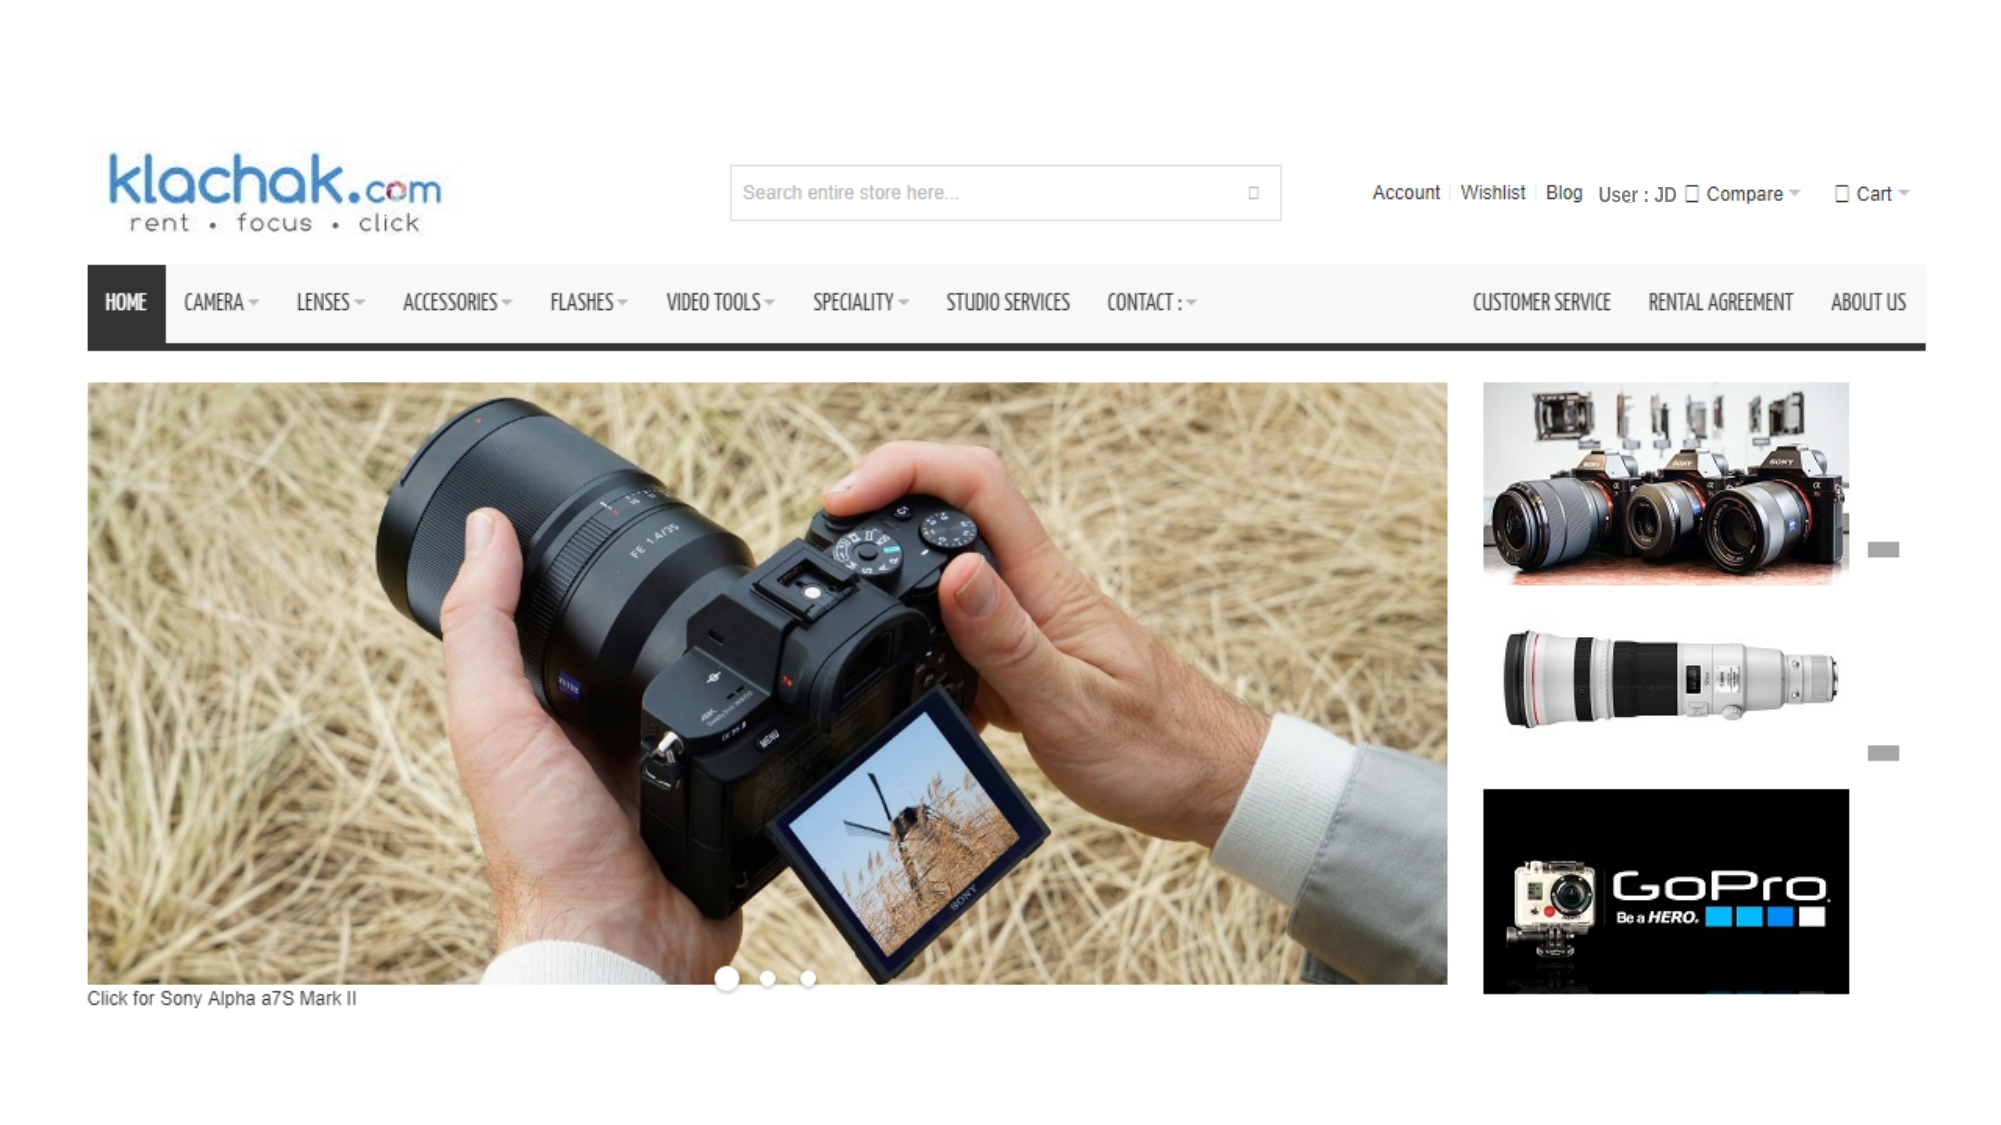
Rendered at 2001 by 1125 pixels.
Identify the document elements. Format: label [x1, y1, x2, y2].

text_box [63, 104, 1937, 1021]
